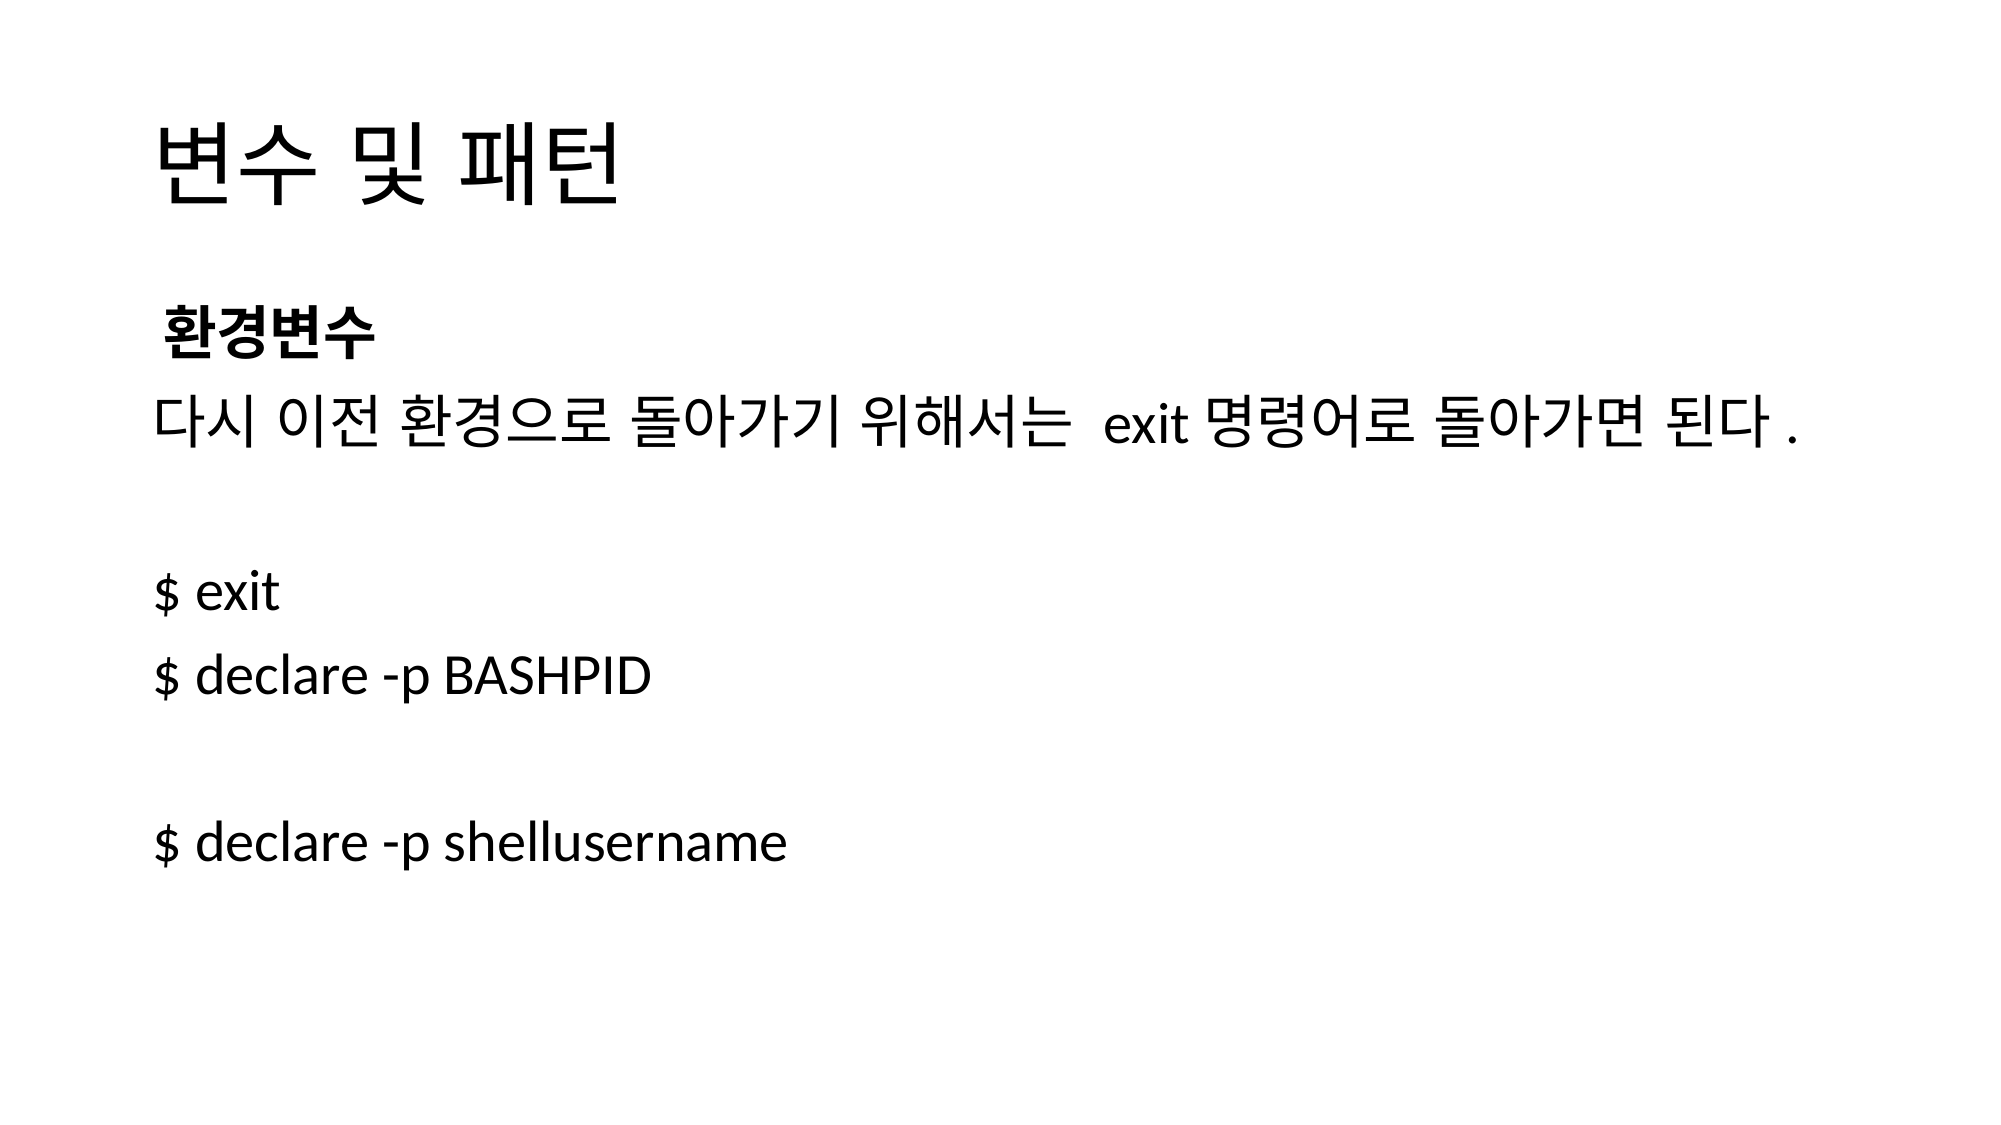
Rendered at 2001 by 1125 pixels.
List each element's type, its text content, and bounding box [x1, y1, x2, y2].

list 다시 이전 환경으로 돌아가기 위해서는 exit명령어로 돌아가면 된다. $ exit $ declare -p BASHPID $ declare -p shellusername [137, 385, 1863, 1014]
title 변수 및 패턴 [137, 59, 1863, 278]
text_box 환경변수 [148, 288, 393, 374]
